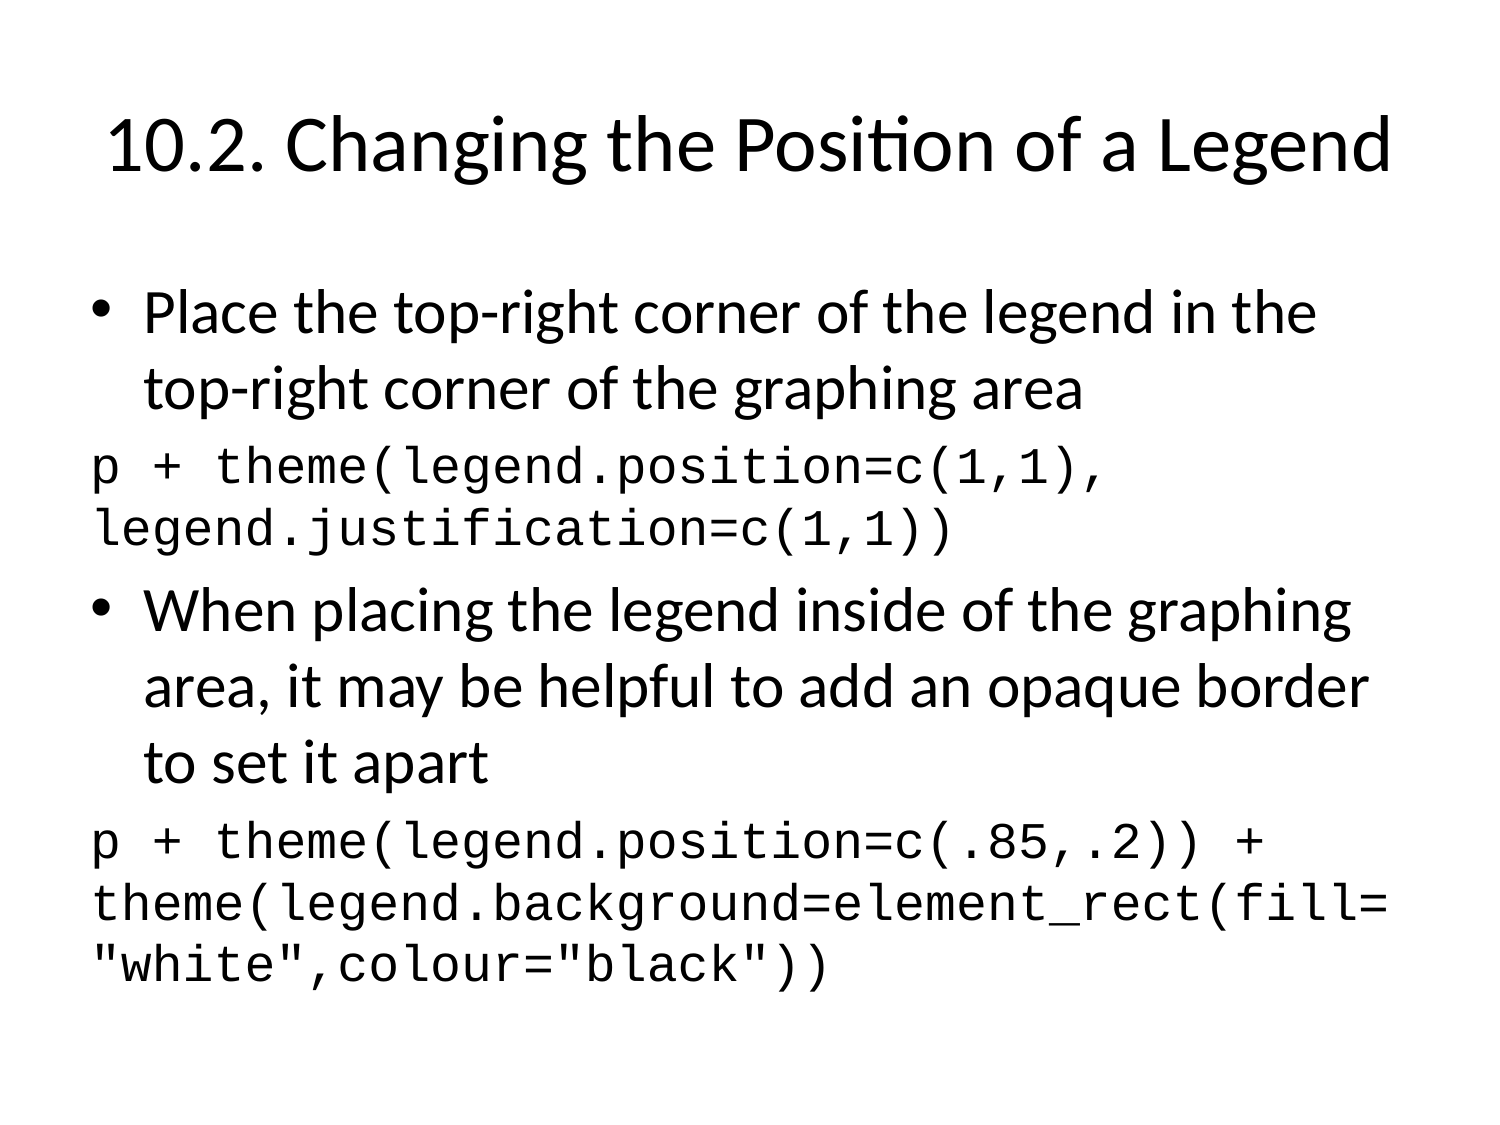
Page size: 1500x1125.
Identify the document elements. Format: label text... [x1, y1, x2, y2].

title 10.2. Changing the Position of a Legend [75, 45, 1425, 233]
list Place the top-right corner of the legend in the top-right corner of the graphing area p + theme(legend.position=c(1,1), legend.justification=c(1,1)) When placing the legend inside of the graphing area, it may be helpful to add an opaque border to set it apart p + theme(legend.position=c(.85,.2)) + theme(legend.background=element_rect(fill="white",colour="black")) [75, 262, 1425, 1005]
